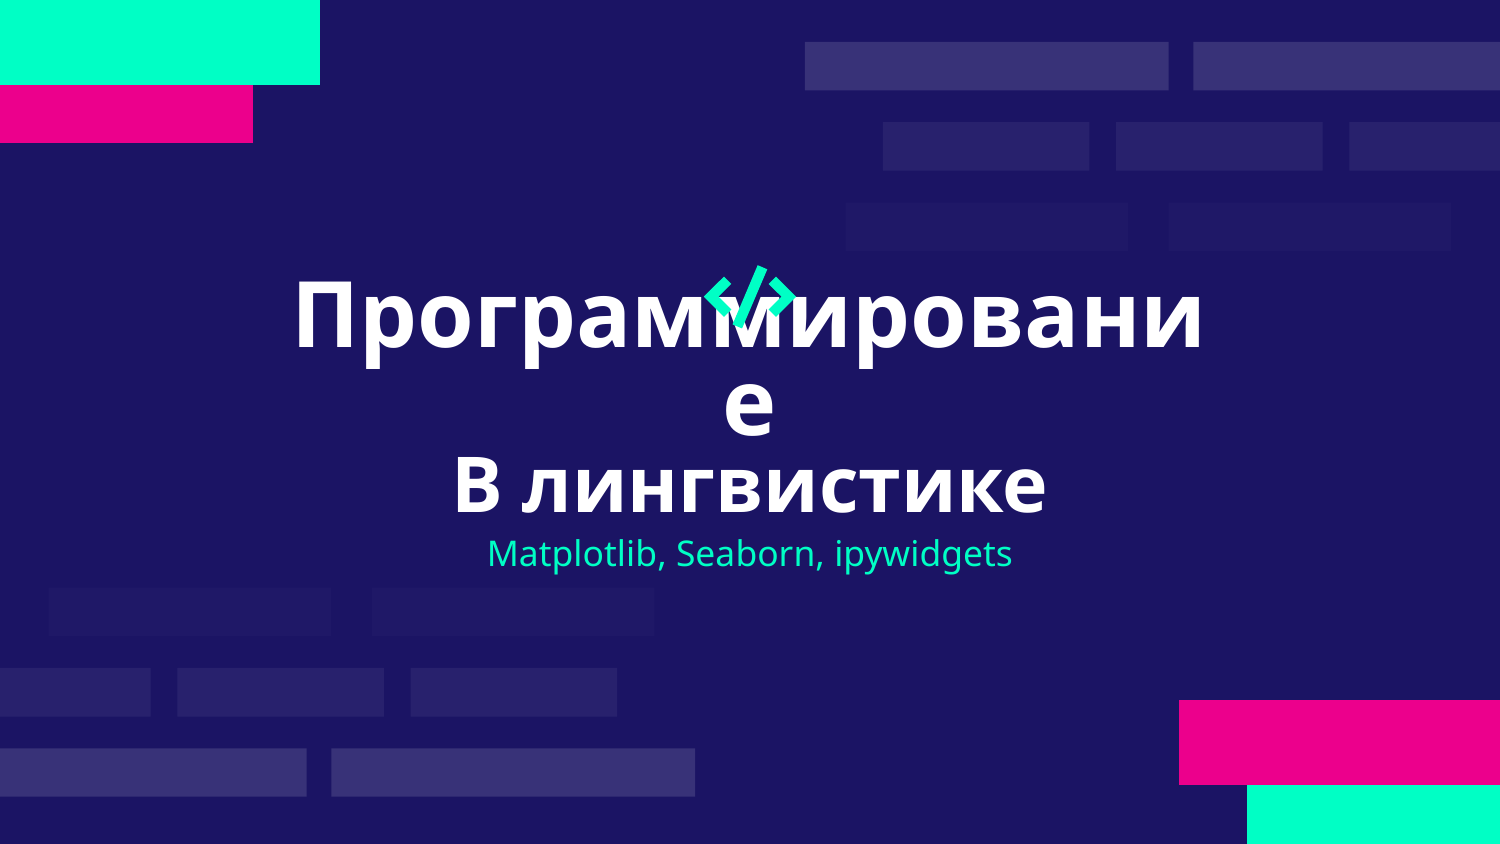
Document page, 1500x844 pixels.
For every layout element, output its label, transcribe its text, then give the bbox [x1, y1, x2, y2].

title Программирование В лингвистике [265, 296, 1234, 527]
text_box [703, 264, 797, 329]
subtitle Matplotlib, Seaborn, ipywidgets [265, 530, 1234, 602]
